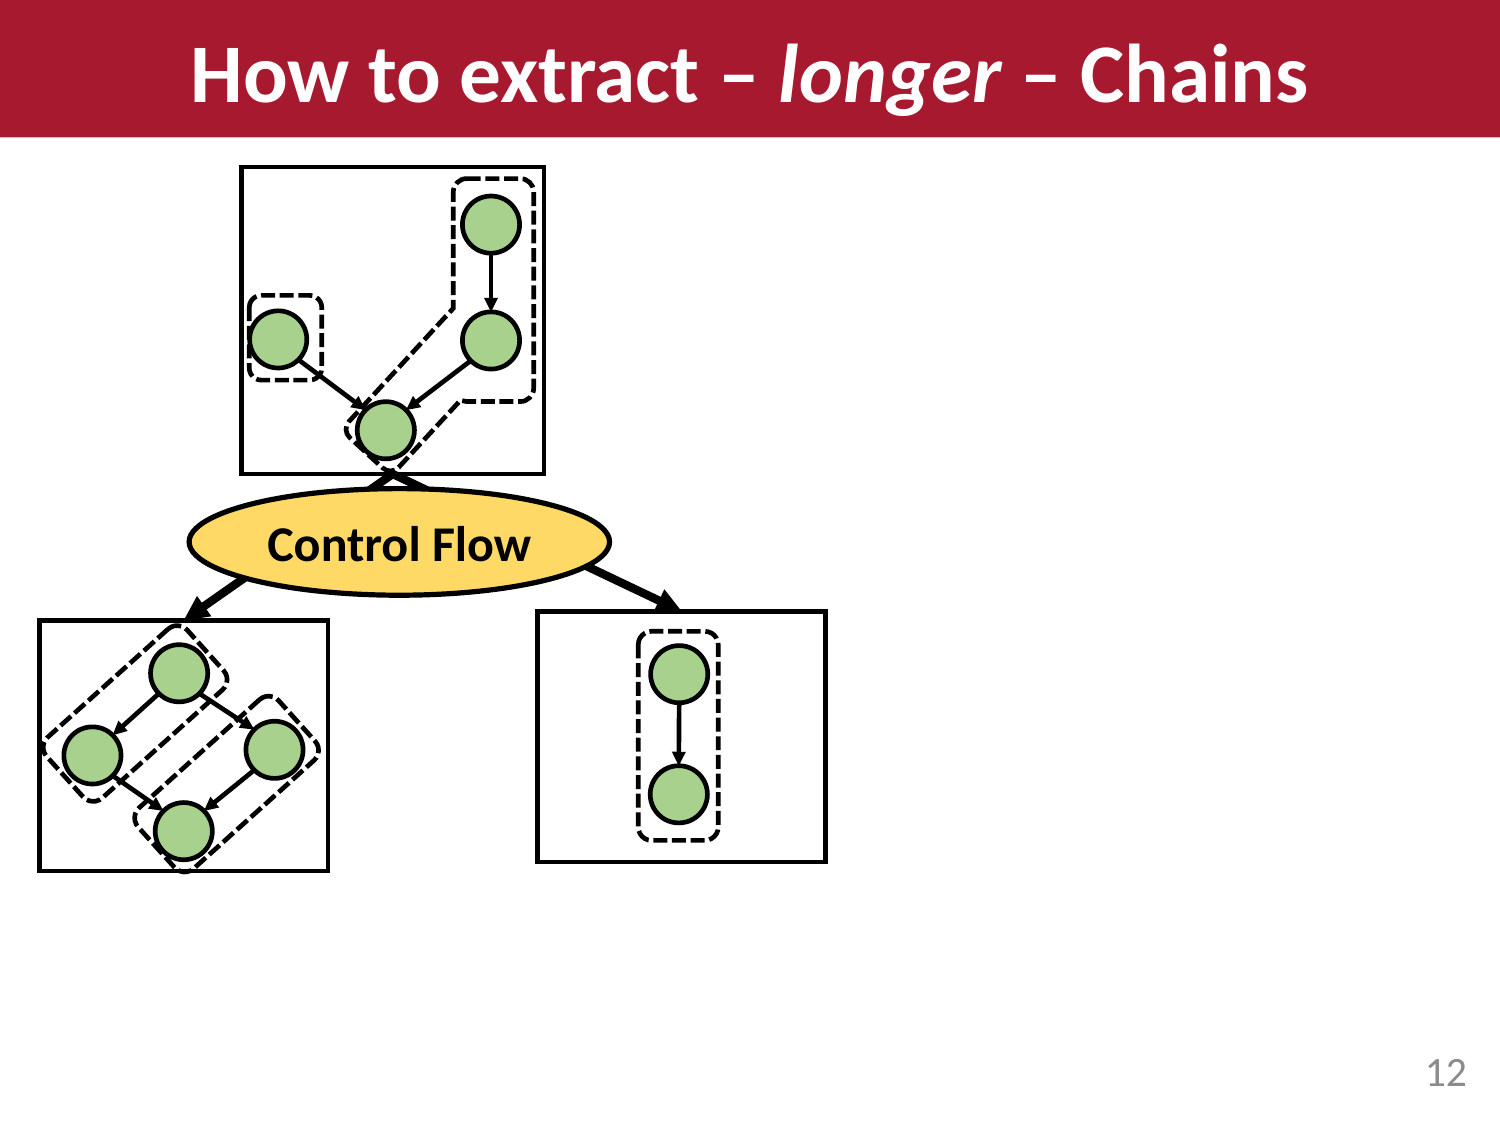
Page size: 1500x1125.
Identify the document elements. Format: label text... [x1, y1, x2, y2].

text_box [344, 177, 535, 473]
text_box [38, 619, 329, 872]
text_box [112, 775, 164, 811]
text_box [537, 611, 826, 862]
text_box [393, 474, 682, 612]
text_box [298, 359, 366, 410]
text_box [133, 695, 320, 874]
text_box [42, 624, 229, 803]
text_box [248, 294, 323, 382]
text_box [241, 166, 545, 474]
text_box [199, 693, 255, 730]
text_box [406, 360, 471, 410]
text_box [112, 693, 159, 736]
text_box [183, 474, 393, 621]
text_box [203, 770, 255, 811]
text_box How to extract – longer – Chains [0, 0, 1500, 138]
slide_number 12 [1144, 1040, 1483, 1101]
